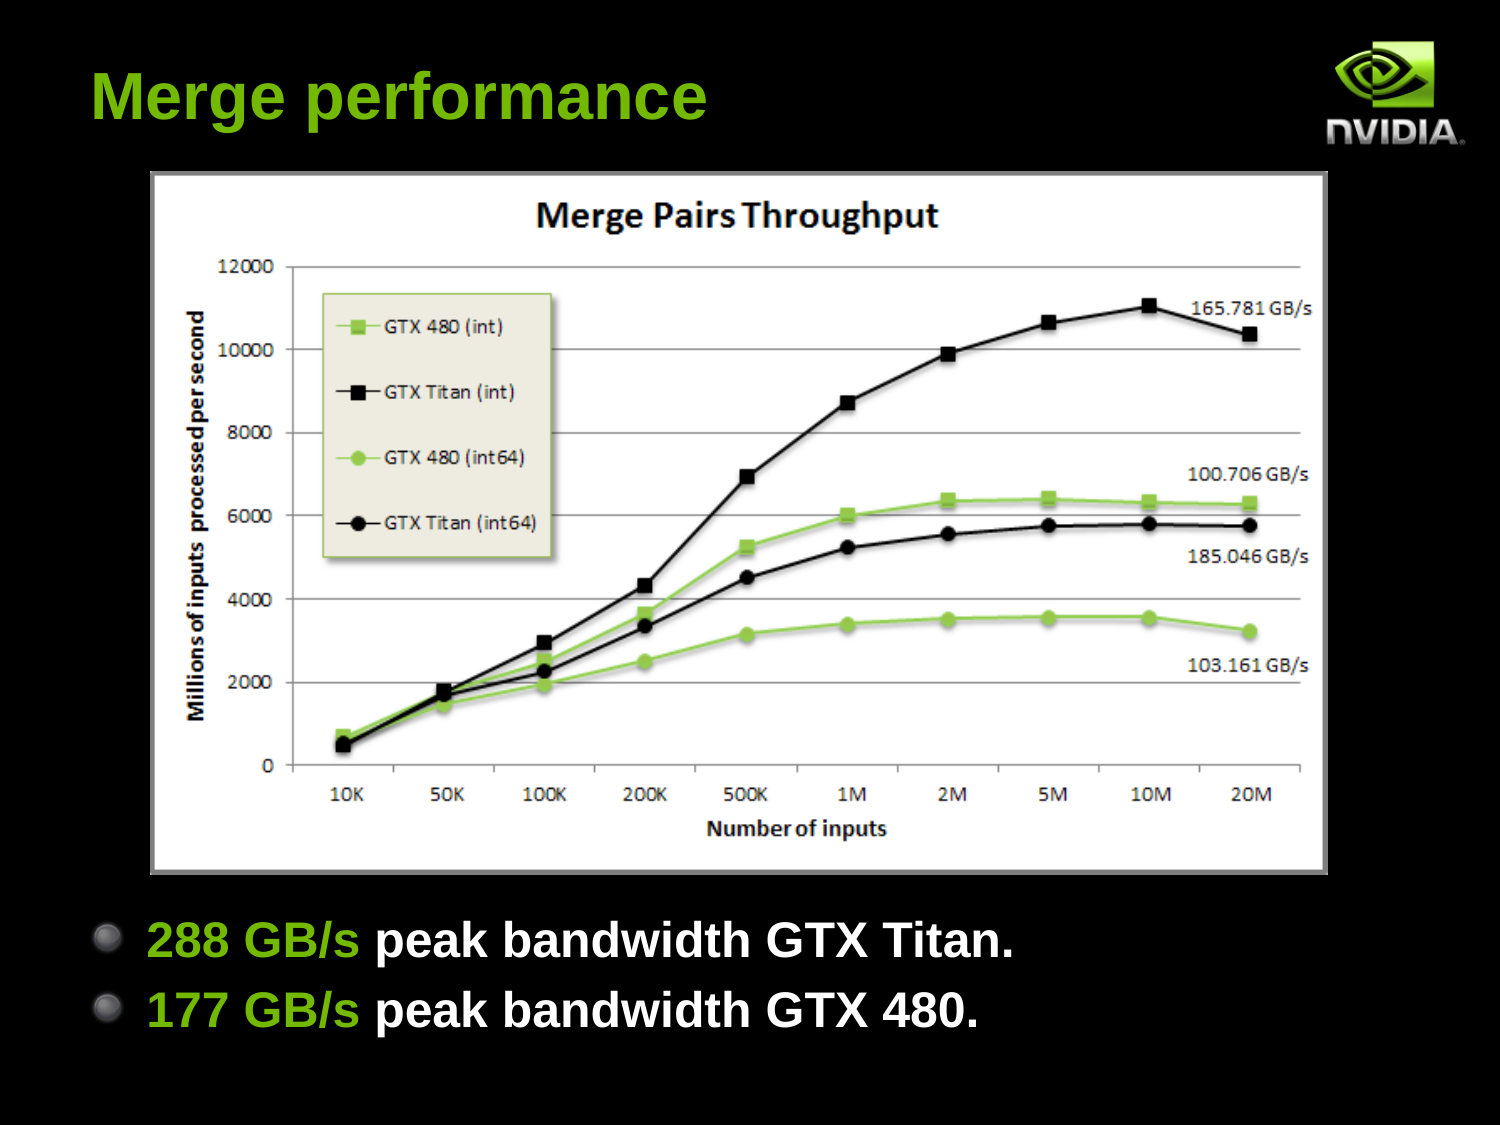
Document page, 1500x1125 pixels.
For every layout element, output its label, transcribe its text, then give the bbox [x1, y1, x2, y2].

title Merge performance [74, 44, 1288, 142]
text_box 288 GB/s peak bandwidth GTX Titan. 177 GB/s peak bandwidth GTX 480. [74, 899, 1425, 1063]
picture [1273, 0, 1500, 188]
picture [89, 989, 125, 1025]
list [149, 171, 1328, 876]
picture [89, 919, 125, 955]
